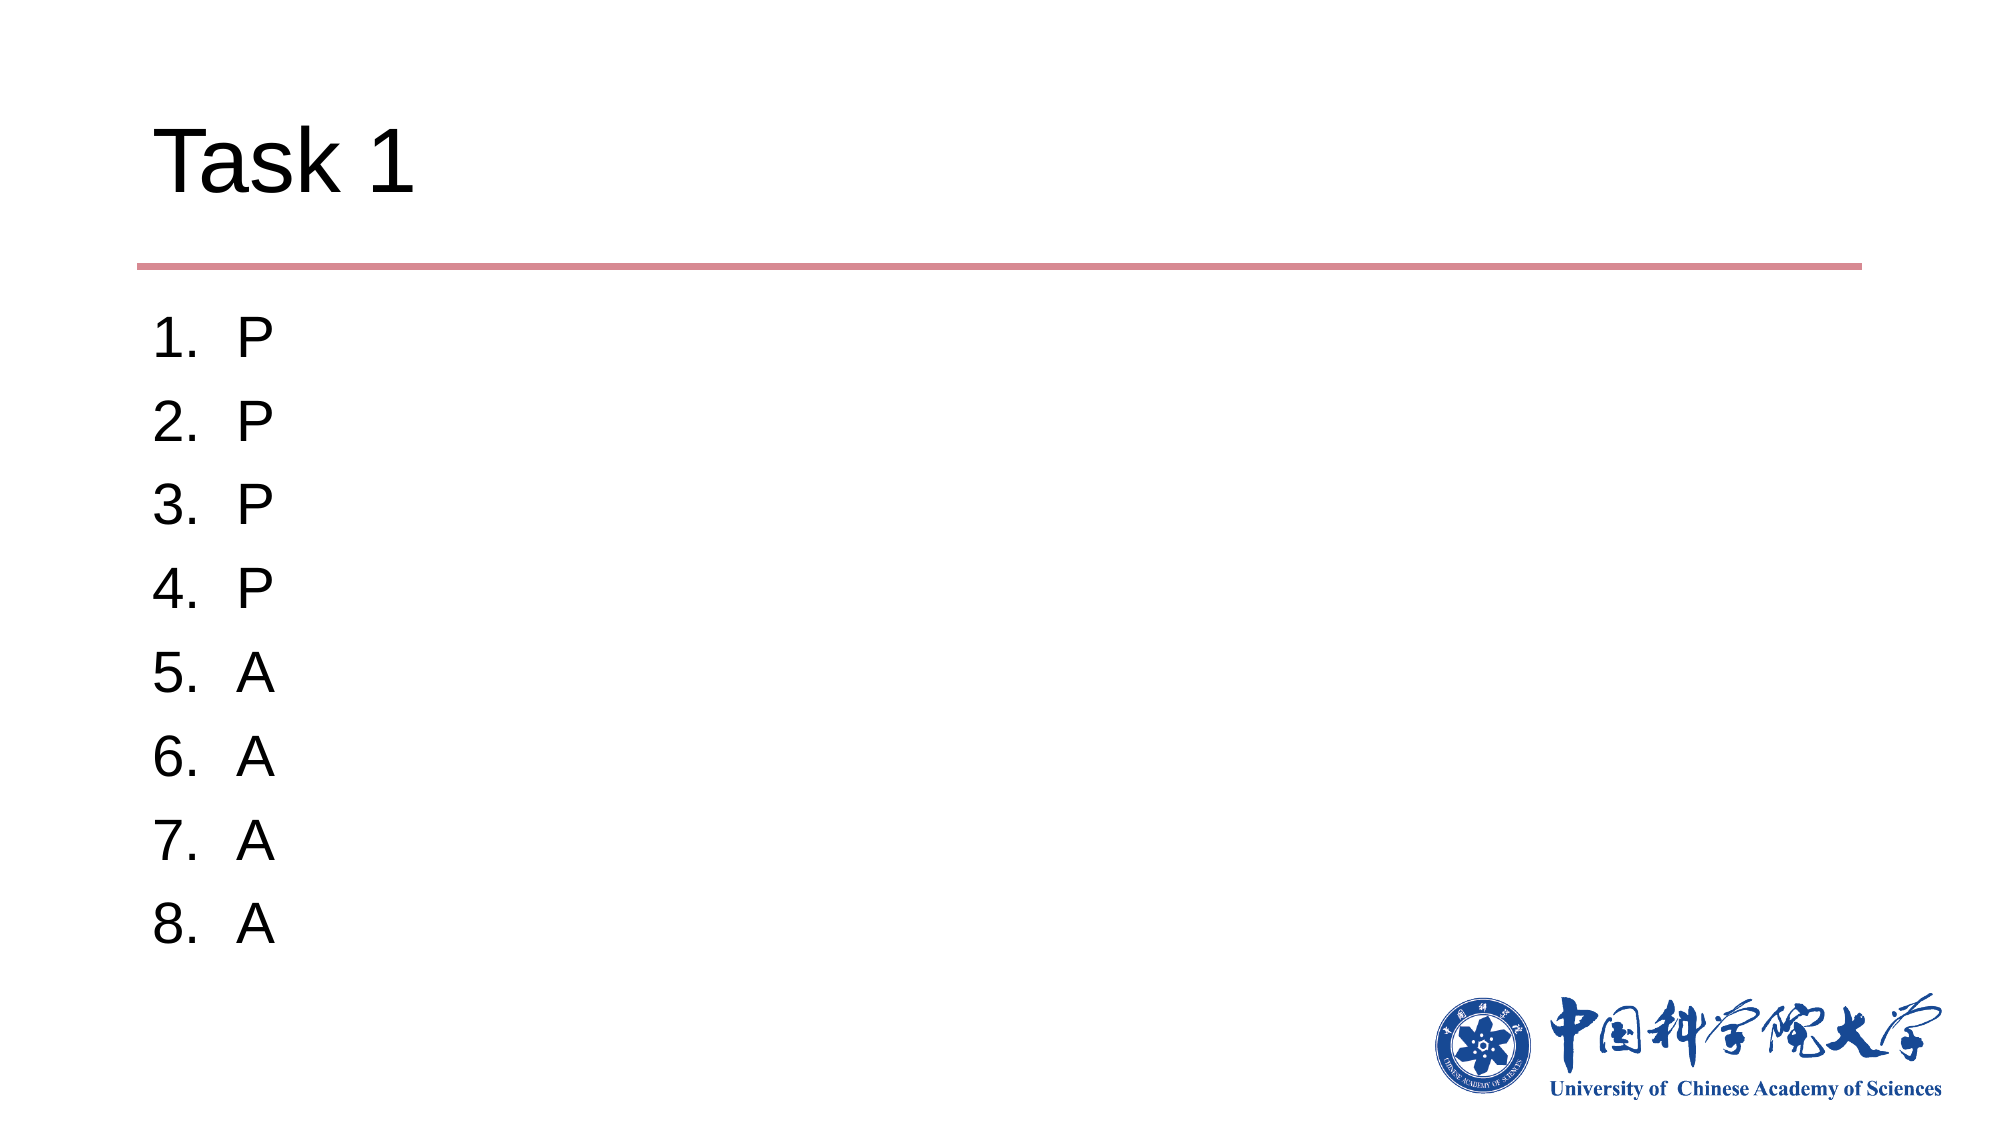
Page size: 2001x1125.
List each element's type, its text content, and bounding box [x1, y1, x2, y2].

title Task 1 [137, 59, 1863, 267]
list P P P P A A A A [137, 299, 1863, 1014]
picture [1435, 993, 1942, 1100]
